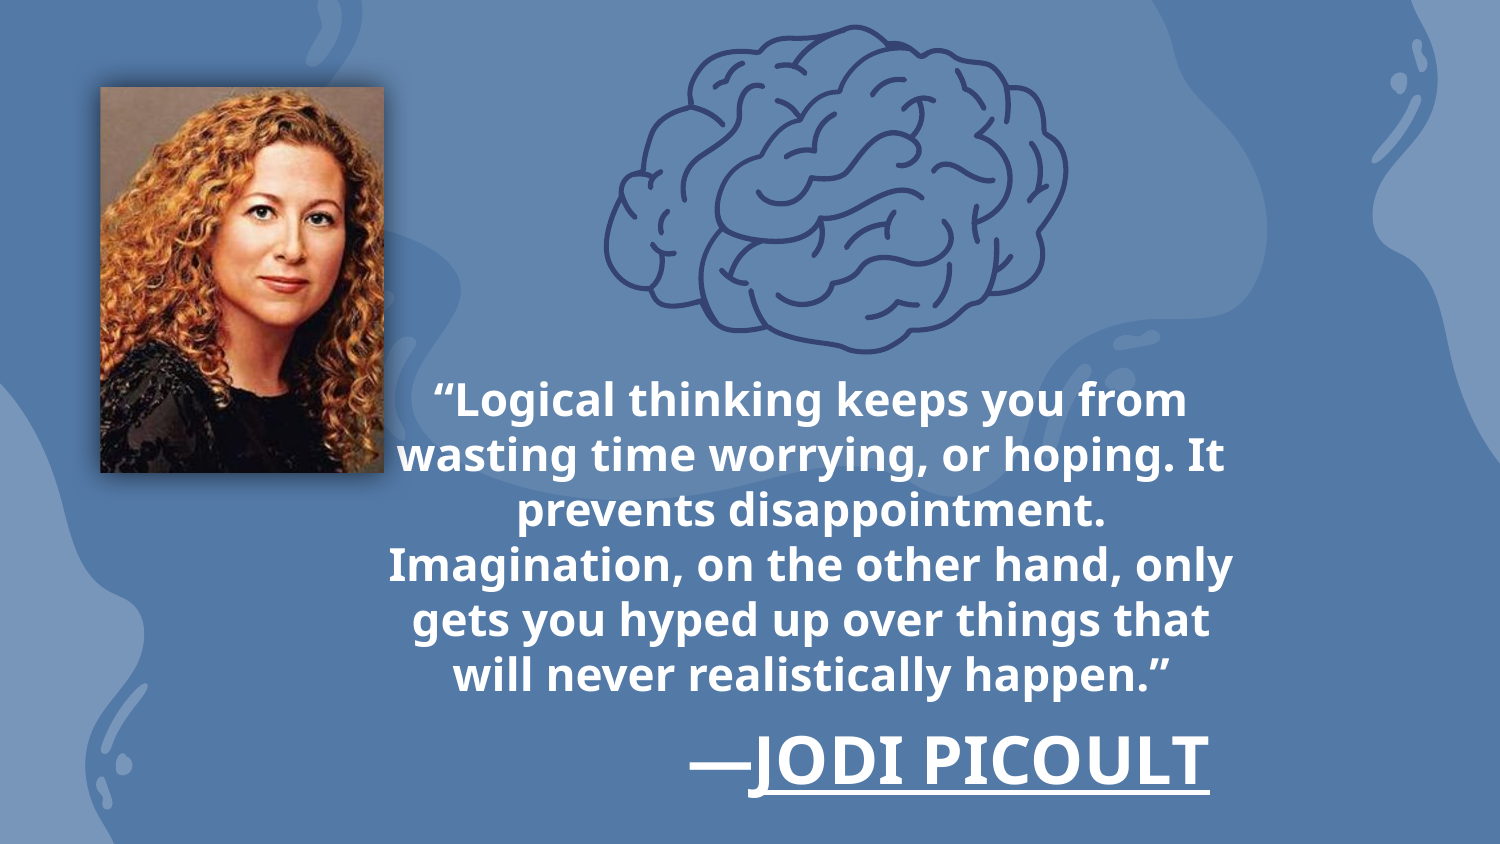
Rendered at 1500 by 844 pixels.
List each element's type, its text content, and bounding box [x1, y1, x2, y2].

title —JODI PICOULT [571, 728, 1326, 788]
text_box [595, 25, 1073, 355]
subtitle “Logical thinking keeps you from wasting time worrying, or hoping. It prevents disappointment. Imagination, on the other hand, only gets you hyped up over things that will never realistically happen.” [241, 445, 1381, 627]
picture [100, 86, 385, 474]
